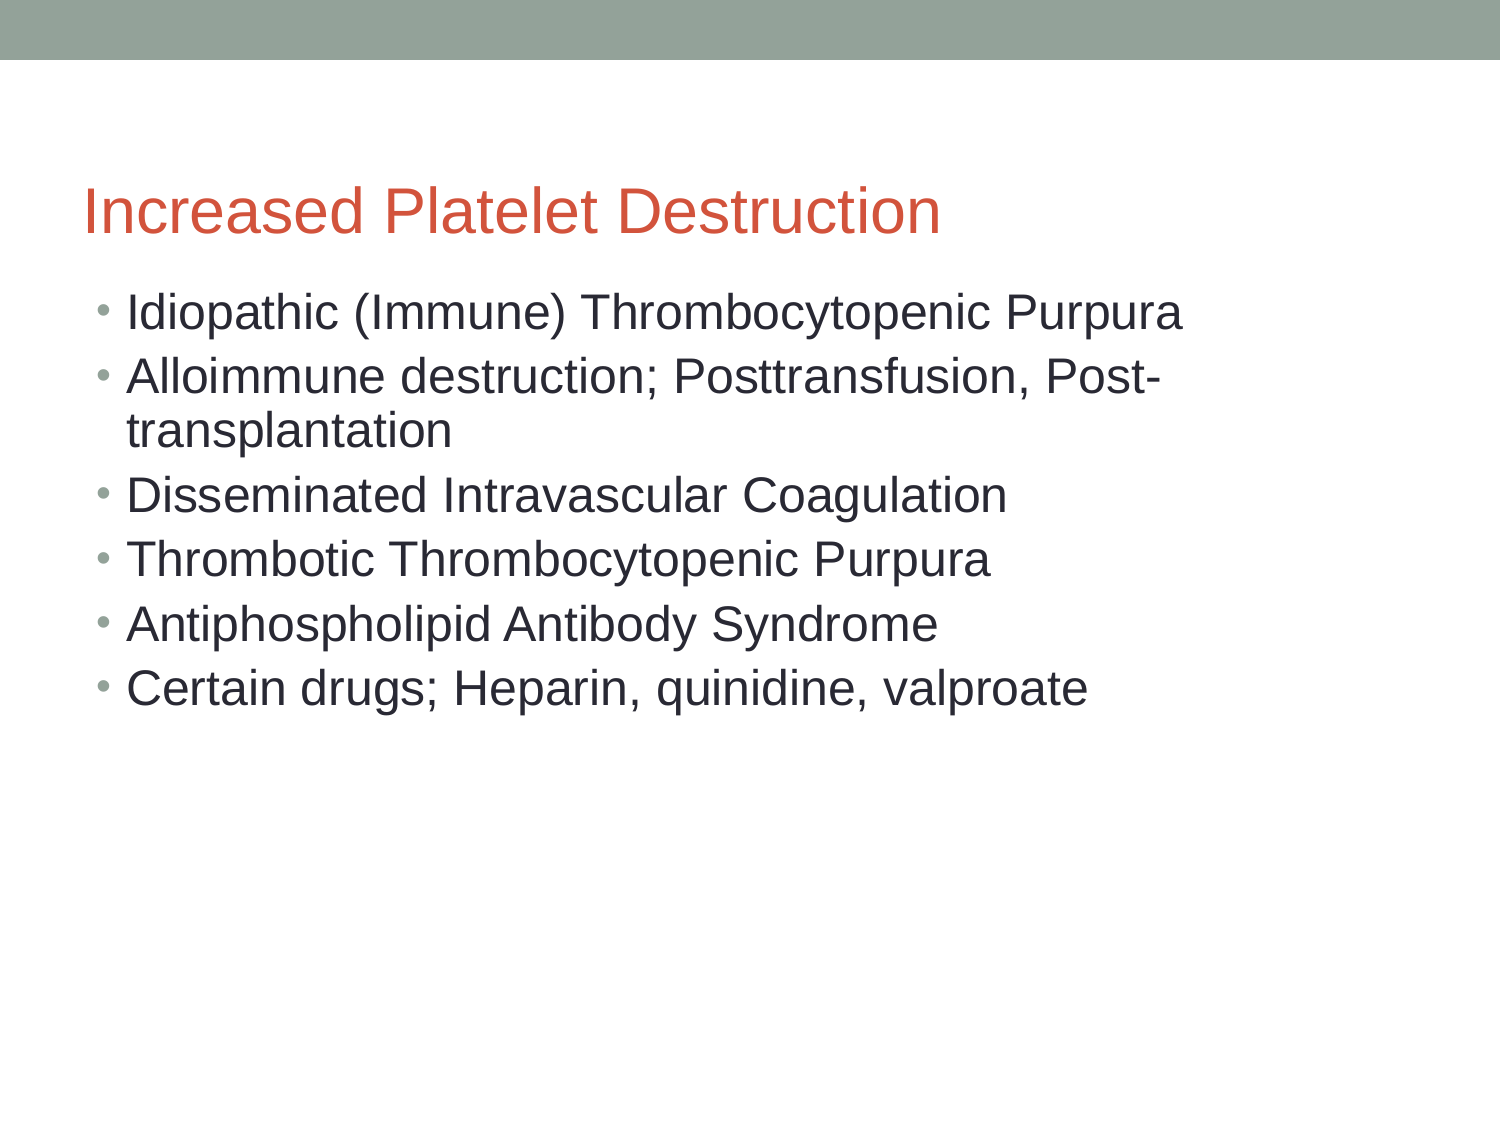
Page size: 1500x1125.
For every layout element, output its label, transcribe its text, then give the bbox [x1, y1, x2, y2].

list Idiopathic (Immune) Thrombocytopenic Purpura Alloimmune destruction; Posttransfusion, Post-transplantation Disseminated Intravascular Coagulation Thrombotic Thrombocytopenic Purpura Antiphospholipid Antibody Syndrome Certain drugs; Heparin, quinidine, valproate [87, 278, 1388, 917]
title Increased Platelet Destruction [74, 86, 1426, 251]
